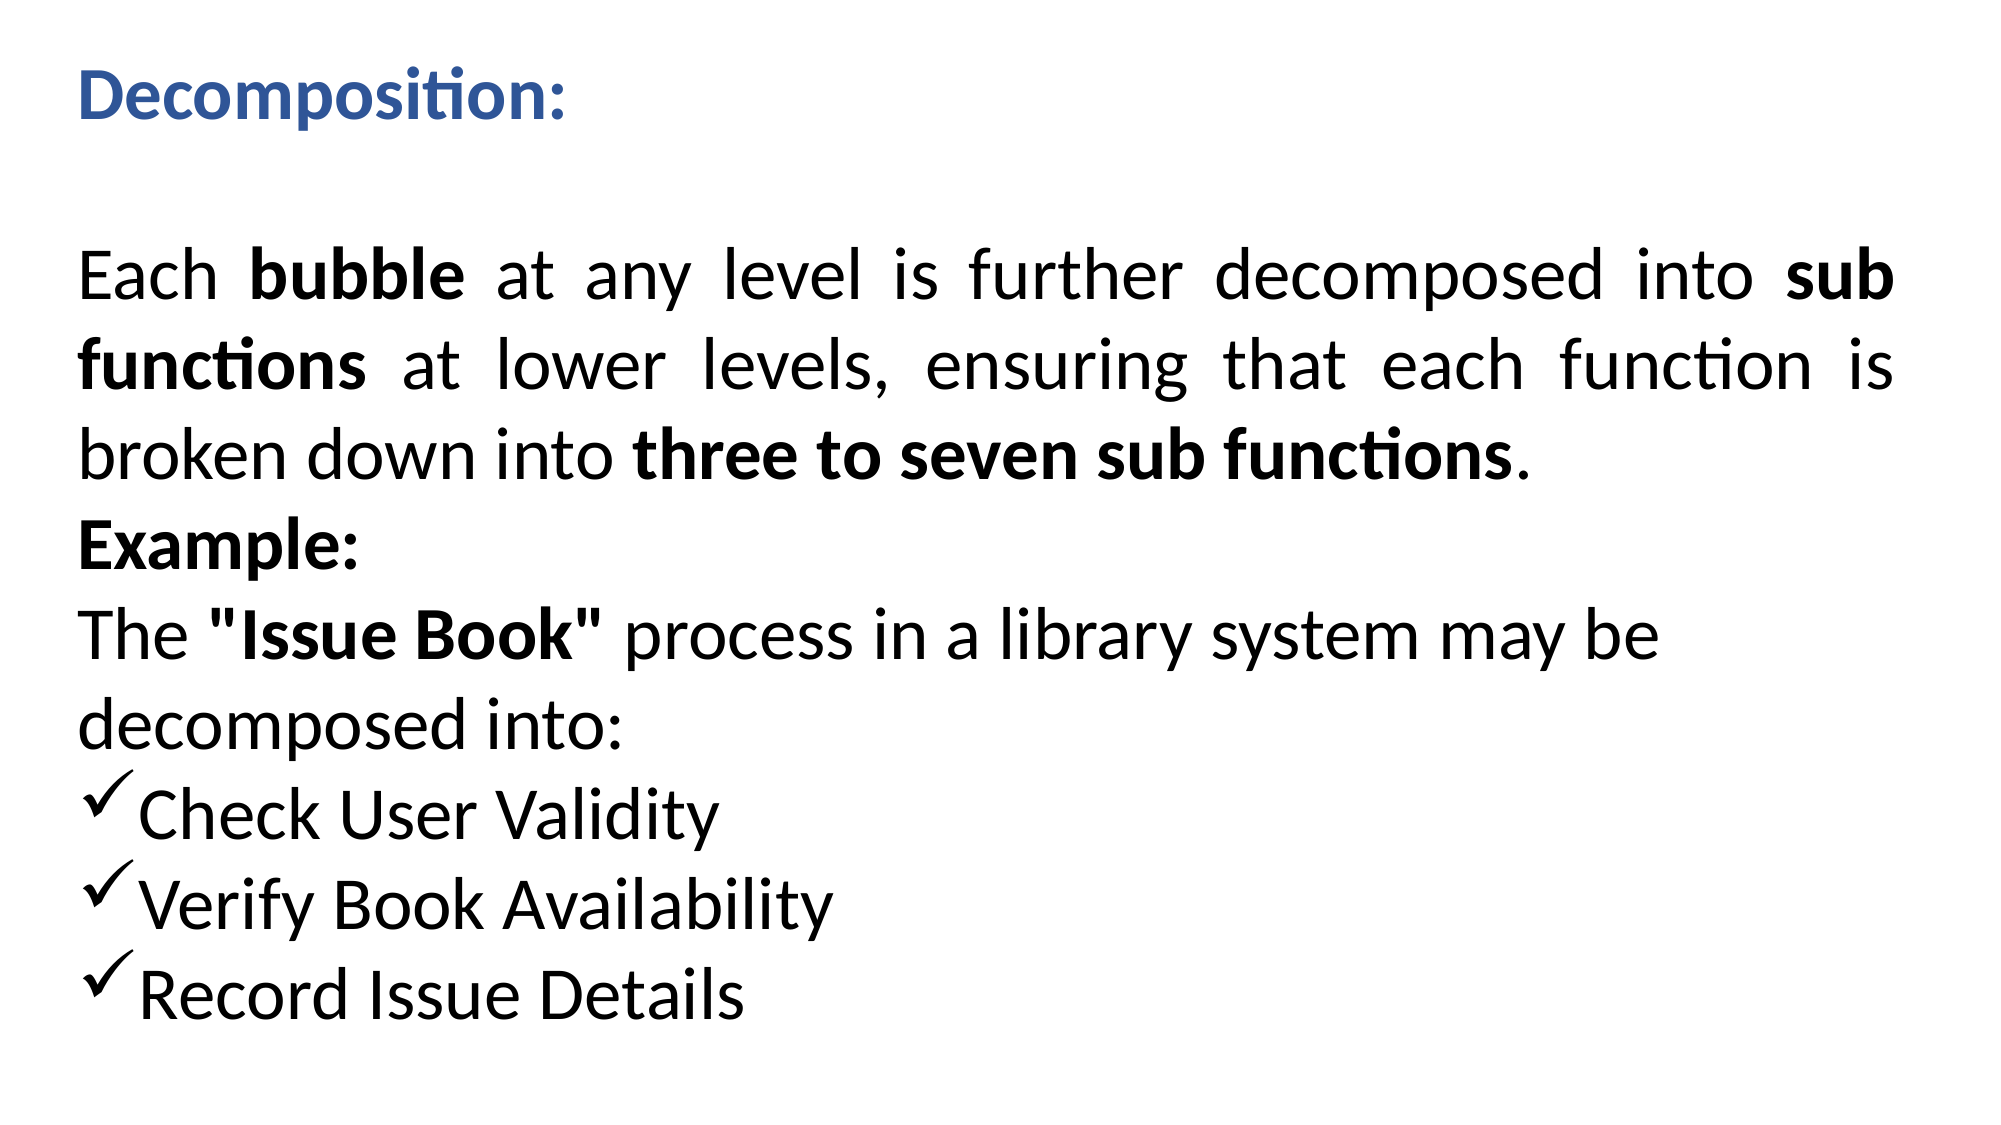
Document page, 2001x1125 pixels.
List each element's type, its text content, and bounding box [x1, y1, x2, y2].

text_box Decomposition: Each bubble at any level is further decomposed into sub functions at lower levels, ensuring that each function is broken down into three to seven sub functions. Example: The "Issue Book" process in a library system may be decomposed into: Check User Validity Verify Book Availability Record Issue Details [62, 36, 1911, 1042]
